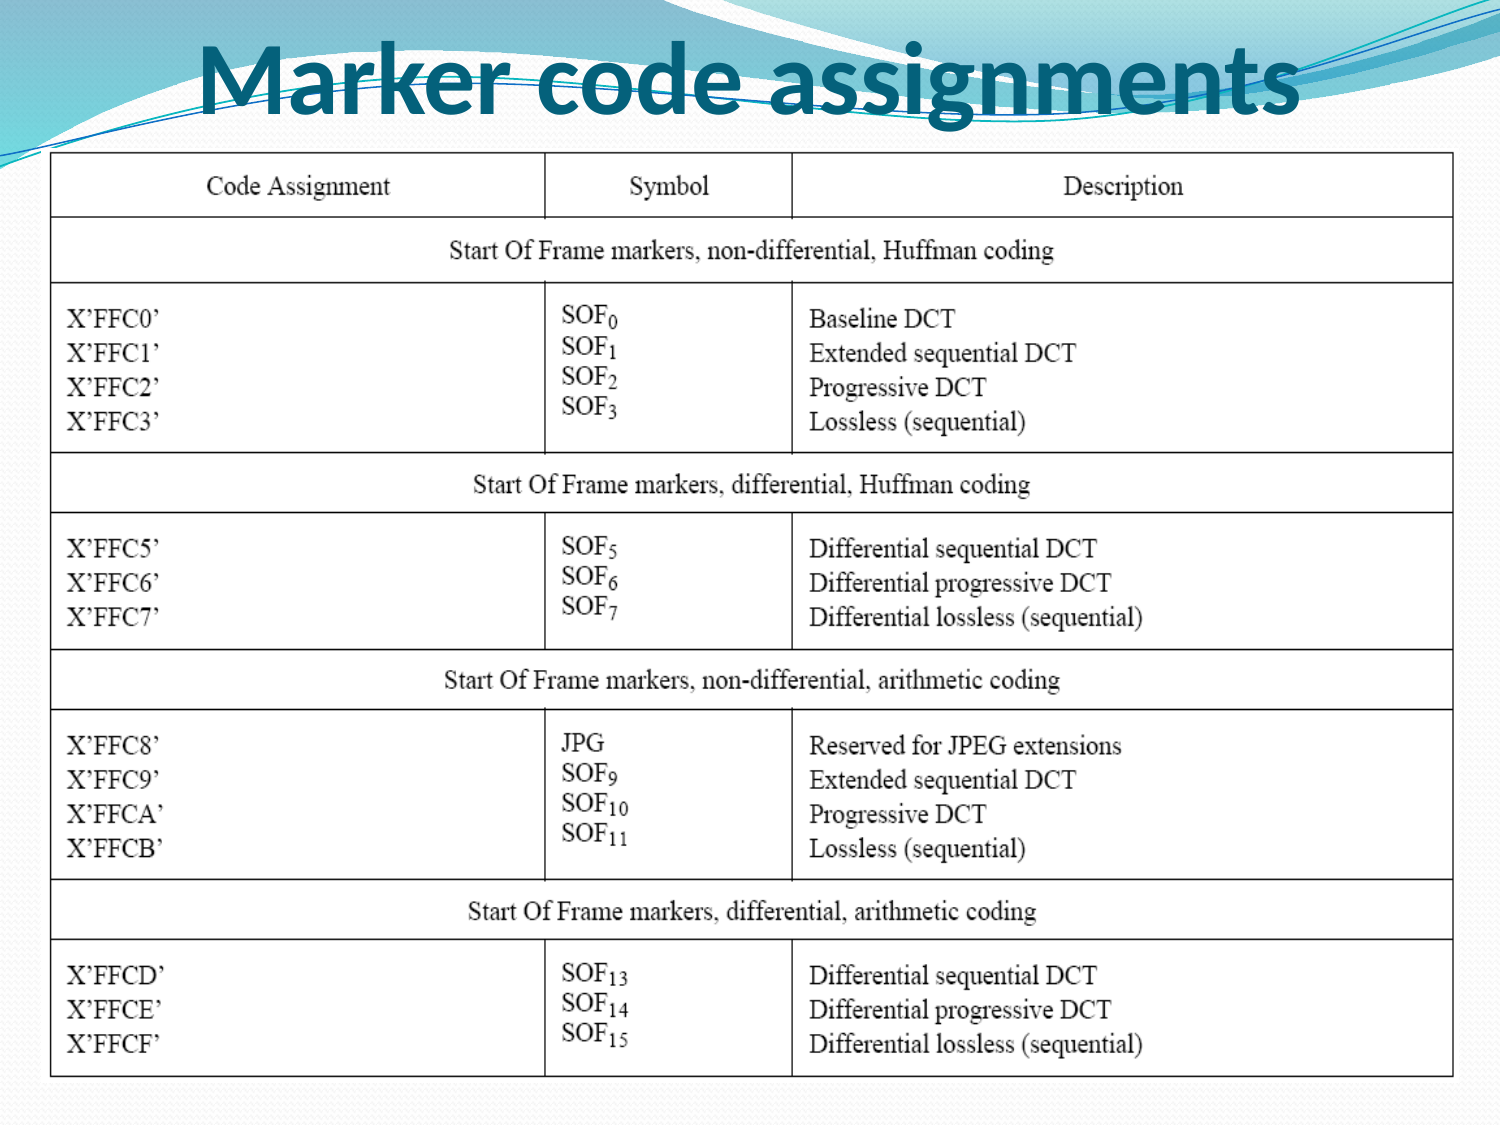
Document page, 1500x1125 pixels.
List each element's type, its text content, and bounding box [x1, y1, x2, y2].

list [40, 148, 1460, 1083]
title Marker code assignments [75, 0, 1425, 136]
